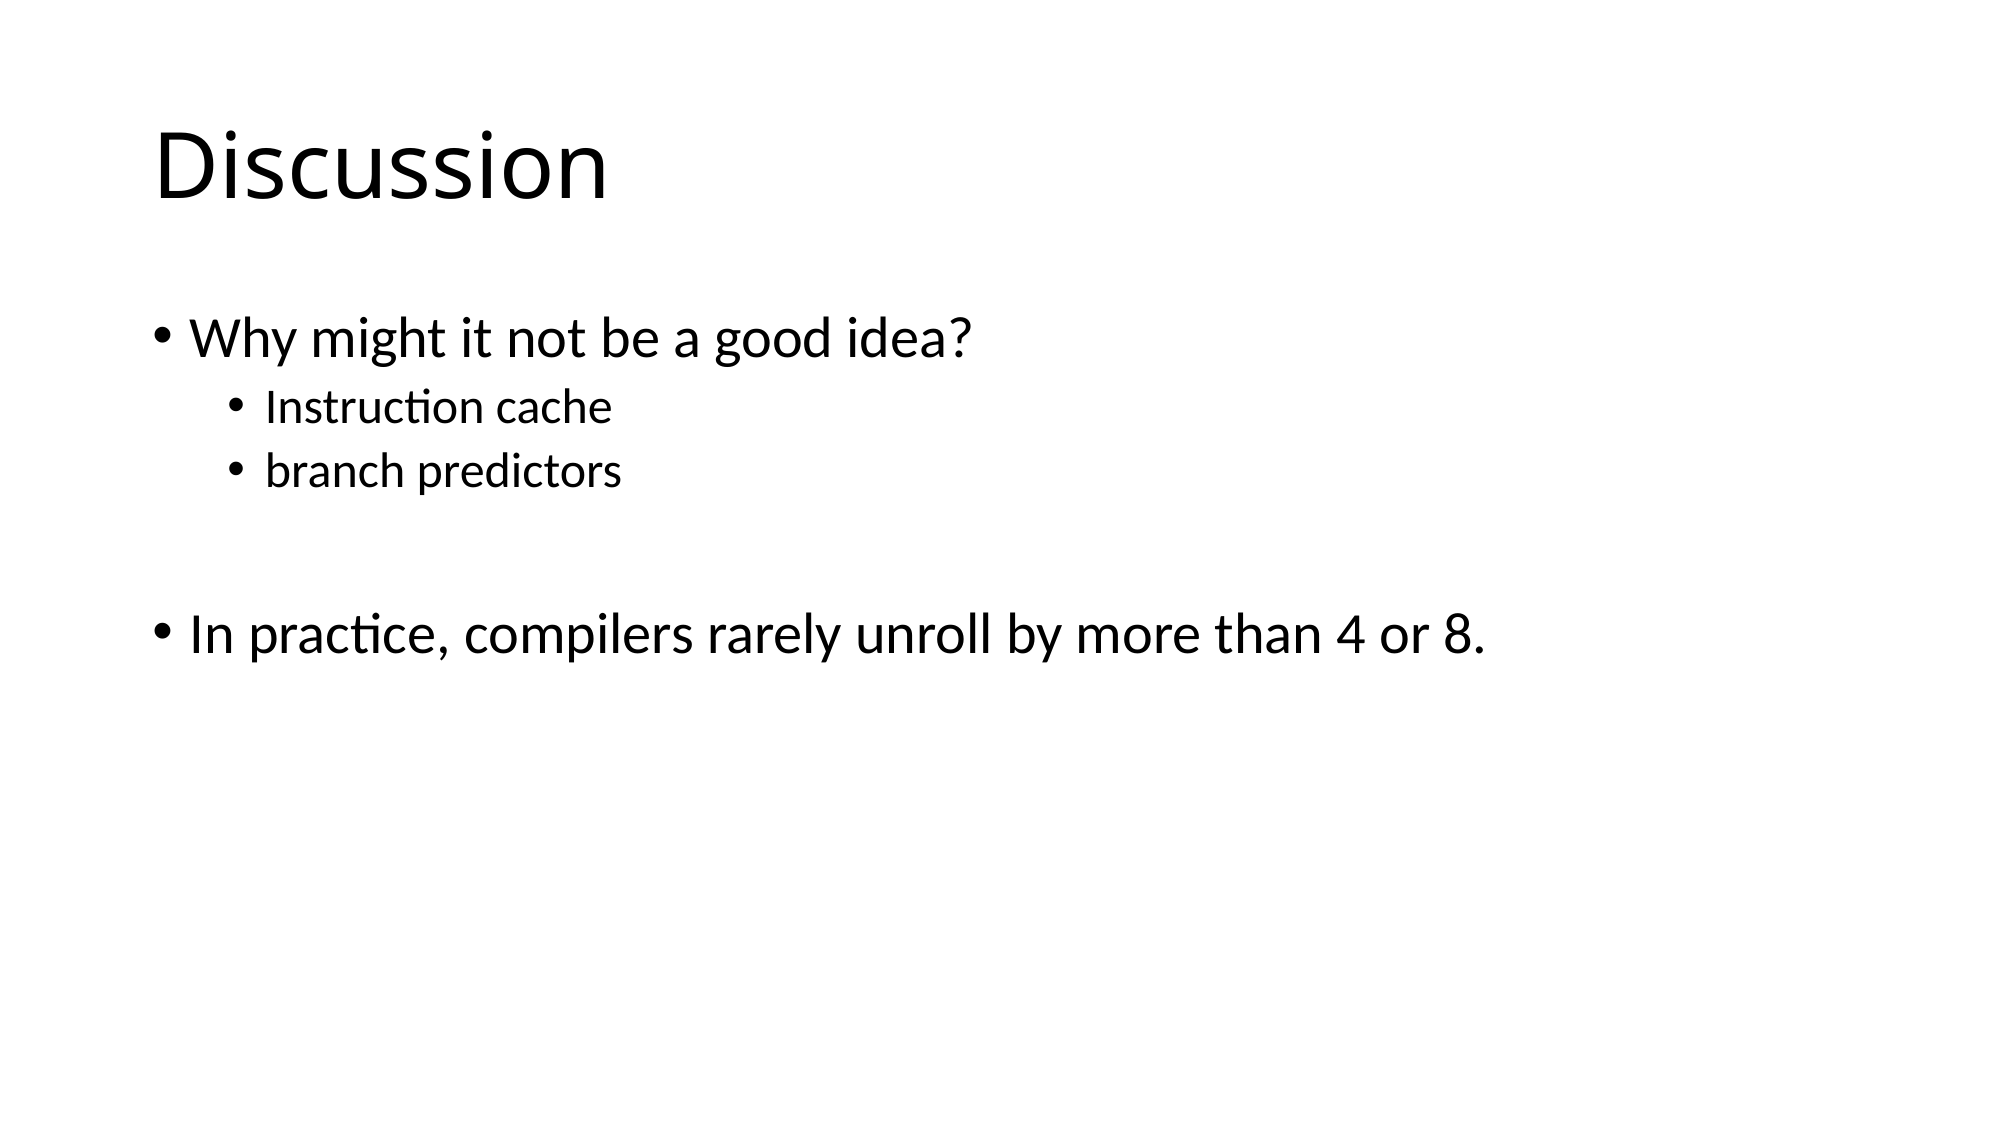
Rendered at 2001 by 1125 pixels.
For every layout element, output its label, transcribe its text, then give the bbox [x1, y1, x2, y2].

title Discussion [137, 59, 1863, 278]
list Why might it not be a good idea? Instruction cache branch predictors In practice, compilers rarely unroll by more than 4 or 8. [137, 299, 1602, 848]
